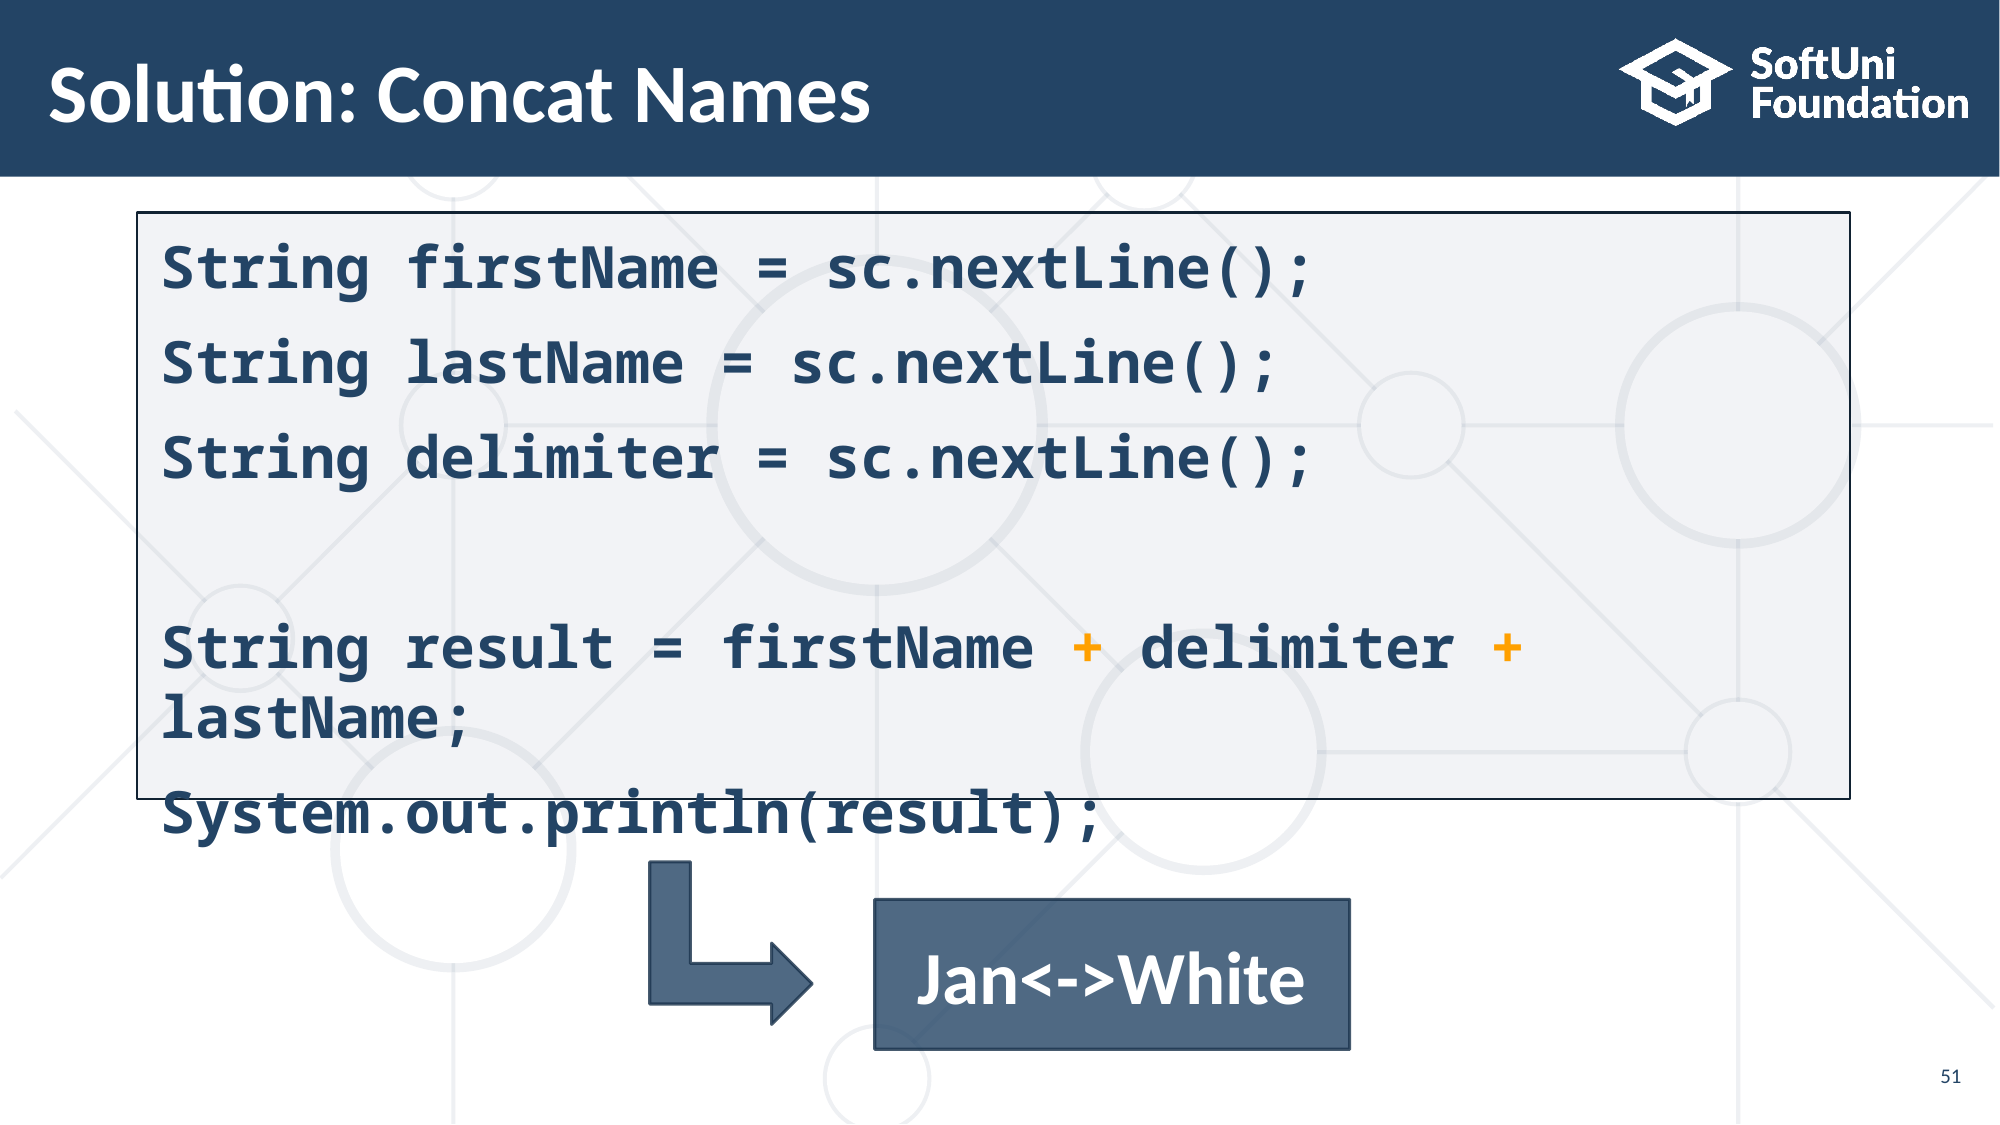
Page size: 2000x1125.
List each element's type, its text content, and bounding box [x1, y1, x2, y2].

title Solution: Concat Names [31, 16, 1591, 162]
list String firstName = sc.nextLine(); String lastName = sc.nextLine(); String delimiter = sc.nextLine(); String result = firstName + delimiter + lastName; System.out.println(result); [136, 211, 1851, 800]
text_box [649, 861, 1350, 1050]
picture [1618, 38, 1968, 126]
slide_number 51 [1896, 1049, 1968, 1101]
